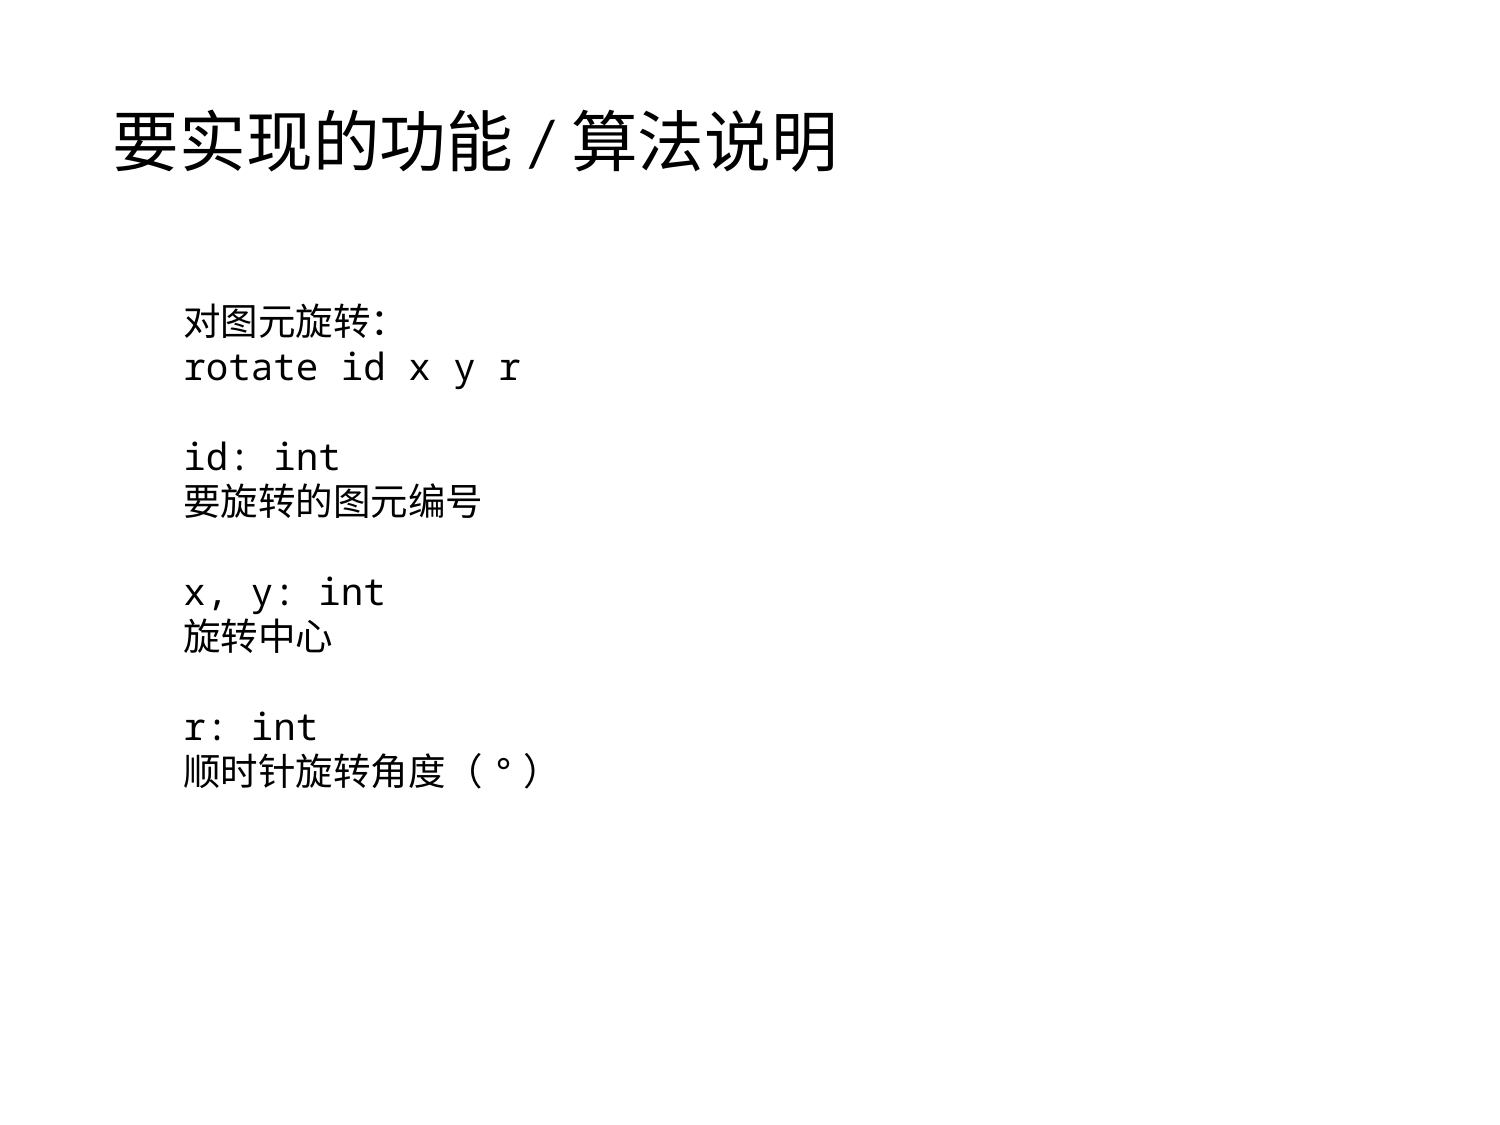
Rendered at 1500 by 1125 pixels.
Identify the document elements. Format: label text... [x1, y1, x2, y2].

text_box 要实现的功能/算法说明 [98, 92, 853, 188]
text_box 对图元旋转： rotate id x y r id: int 要旋转的图元编号 x, y: int 旋转中心 r: int 顺时针旋转角度（°） [168, 290, 576, 800]
